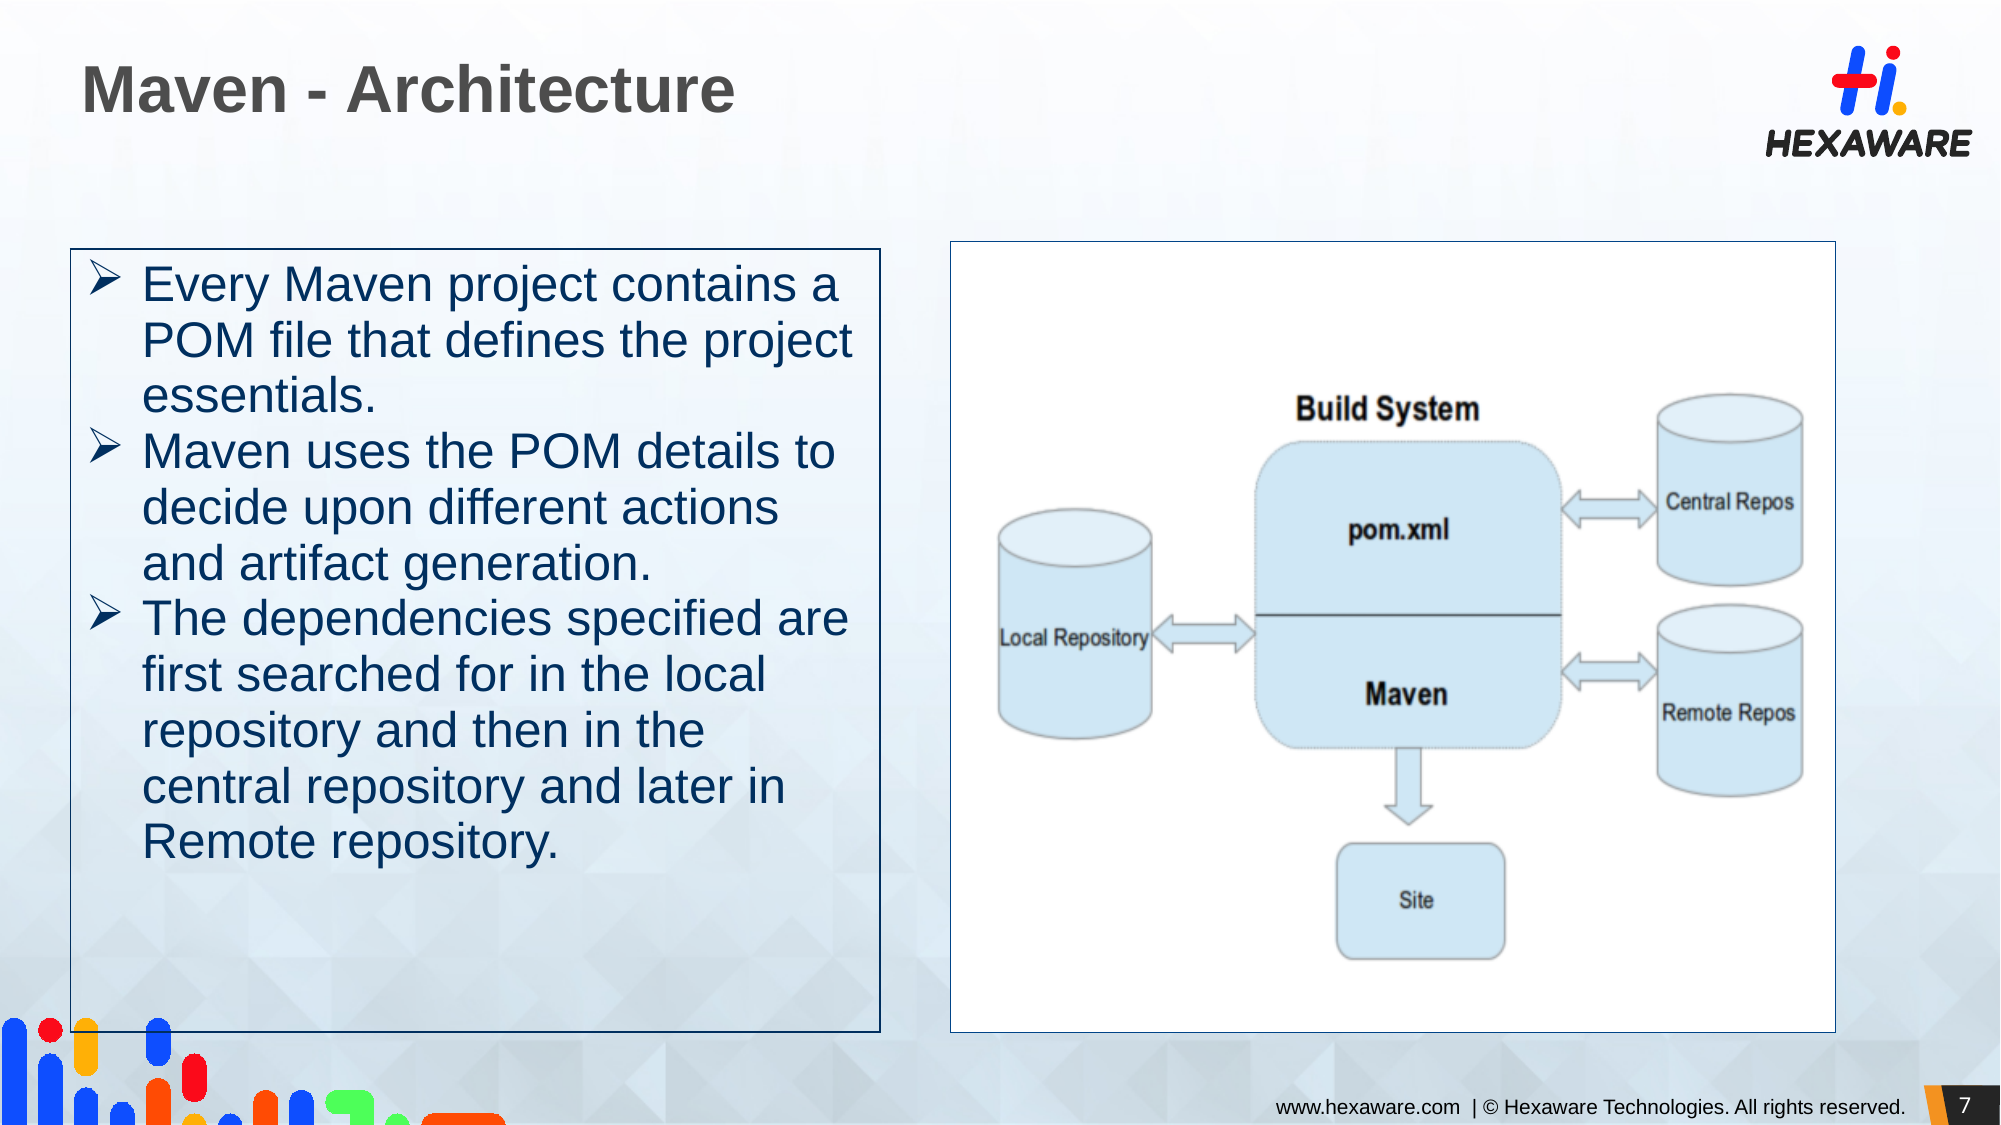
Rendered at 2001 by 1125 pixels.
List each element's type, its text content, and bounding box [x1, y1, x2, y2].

title Maven - Architecture [70, 35, 1521, 136]
table_header Every Maven project contains a POM file that defines the project essentials. Maven uses the POM details to decide upon different actions and artifact generation. The dependencies specified are first searched for in the local repository and then in the central repository and later in Remote repository. [71, 250, 879, 1031]
picture [0, 0, 2001, 1125]
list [950, 241, 1836, 1033]
